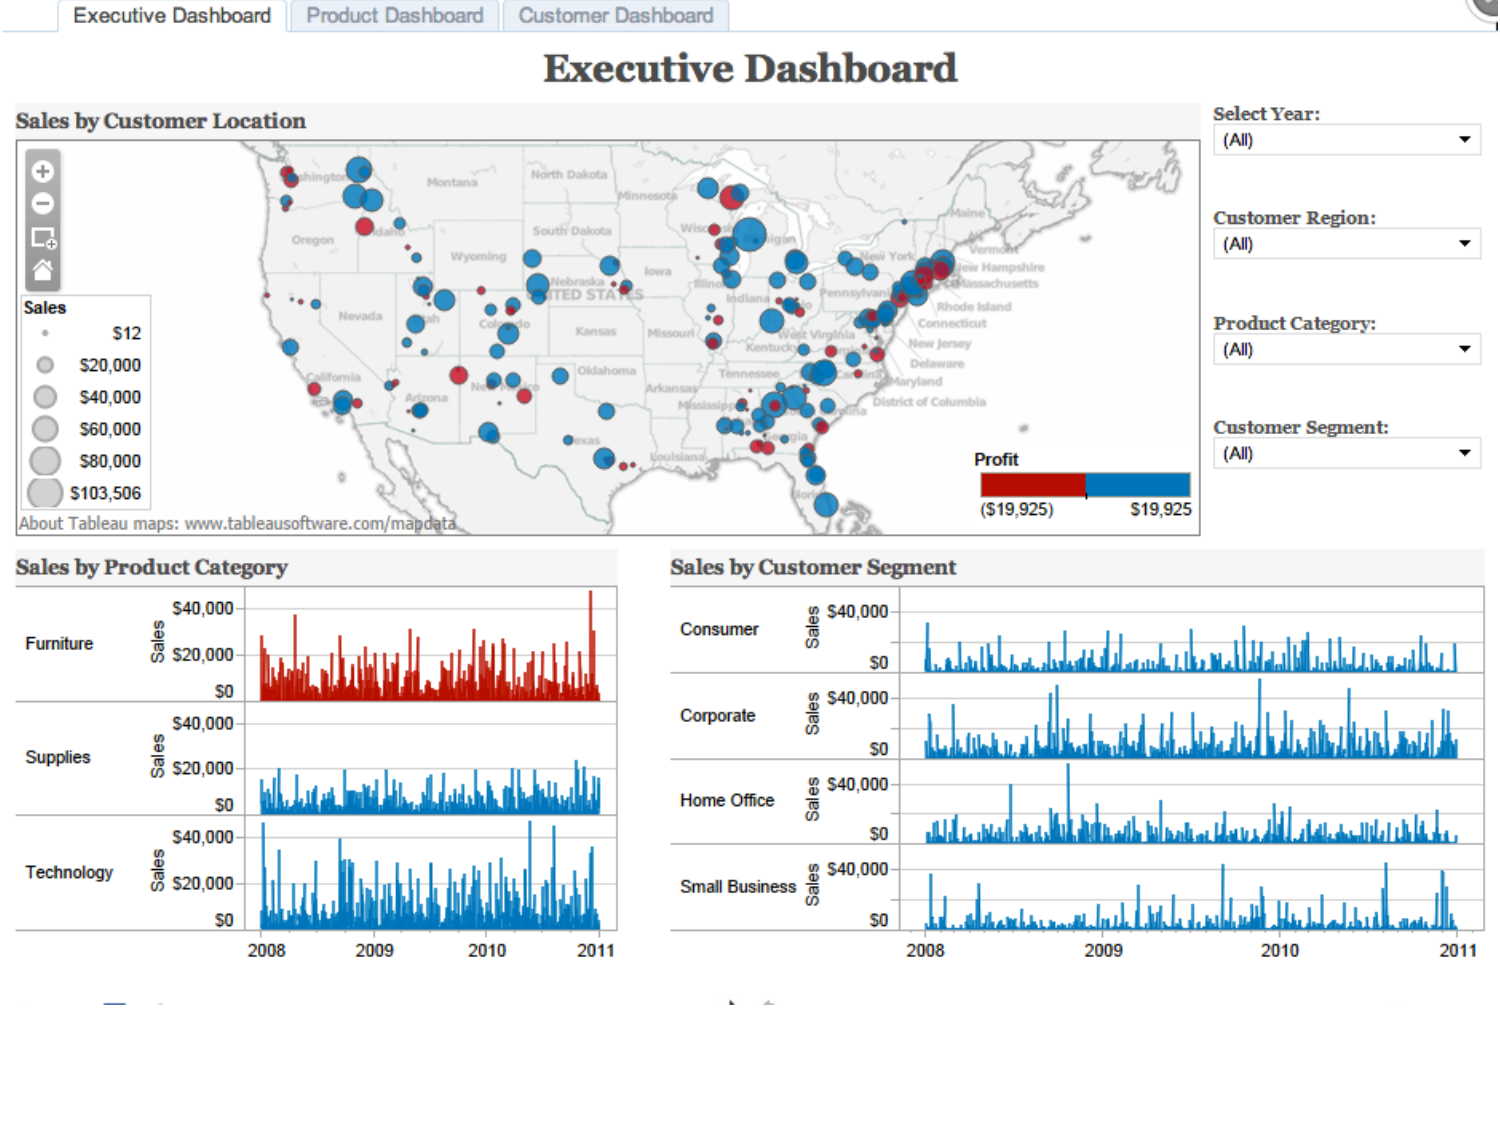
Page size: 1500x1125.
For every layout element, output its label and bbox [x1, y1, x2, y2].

picture [0, 0, 1499, 1005]
